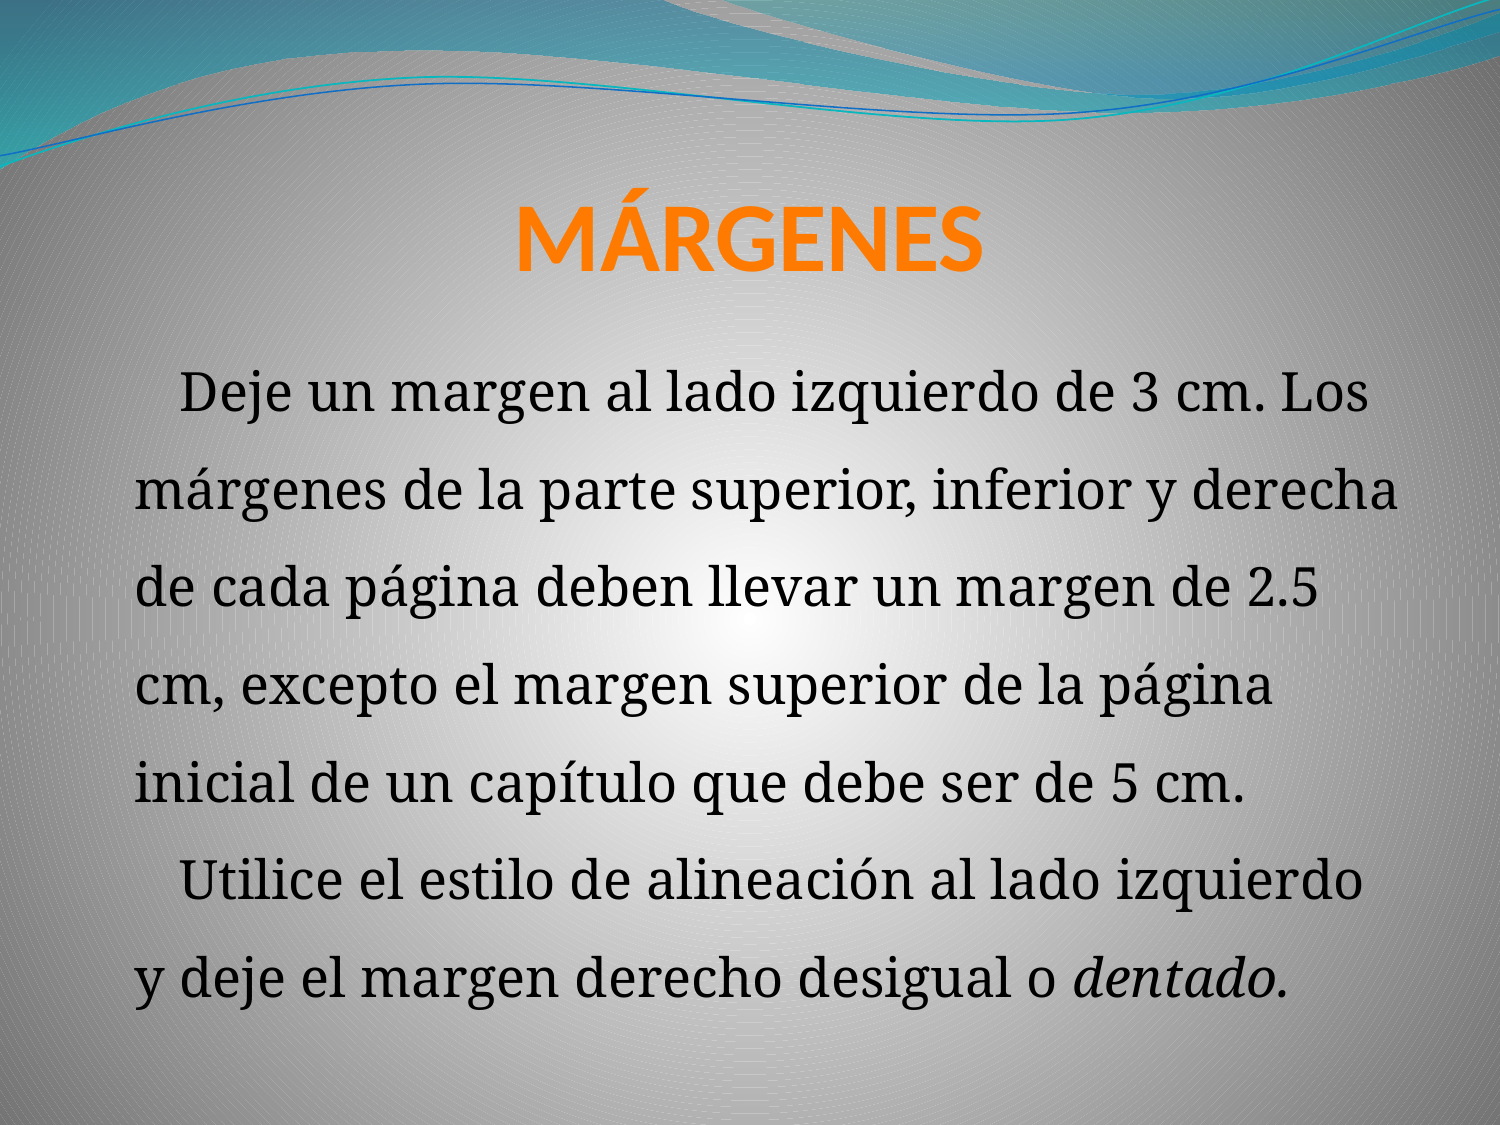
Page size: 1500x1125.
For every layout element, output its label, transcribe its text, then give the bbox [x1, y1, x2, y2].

title MÁRGENES [75, 164, 1425, 292]
list Deje un margen al lado izquierdo de 3 cm. Los márgenes de la parte superior, inferior y derecha de cada página deben llevar un margen de 2.5 cm, excepto el margen superior de la página inicial de un capítulo que debe ser de 5 cm. Utilice el estilo de alineación al lado izquierdo y deje el margen derecho desigual o dentado. [75, 317, 1425, 1038]
